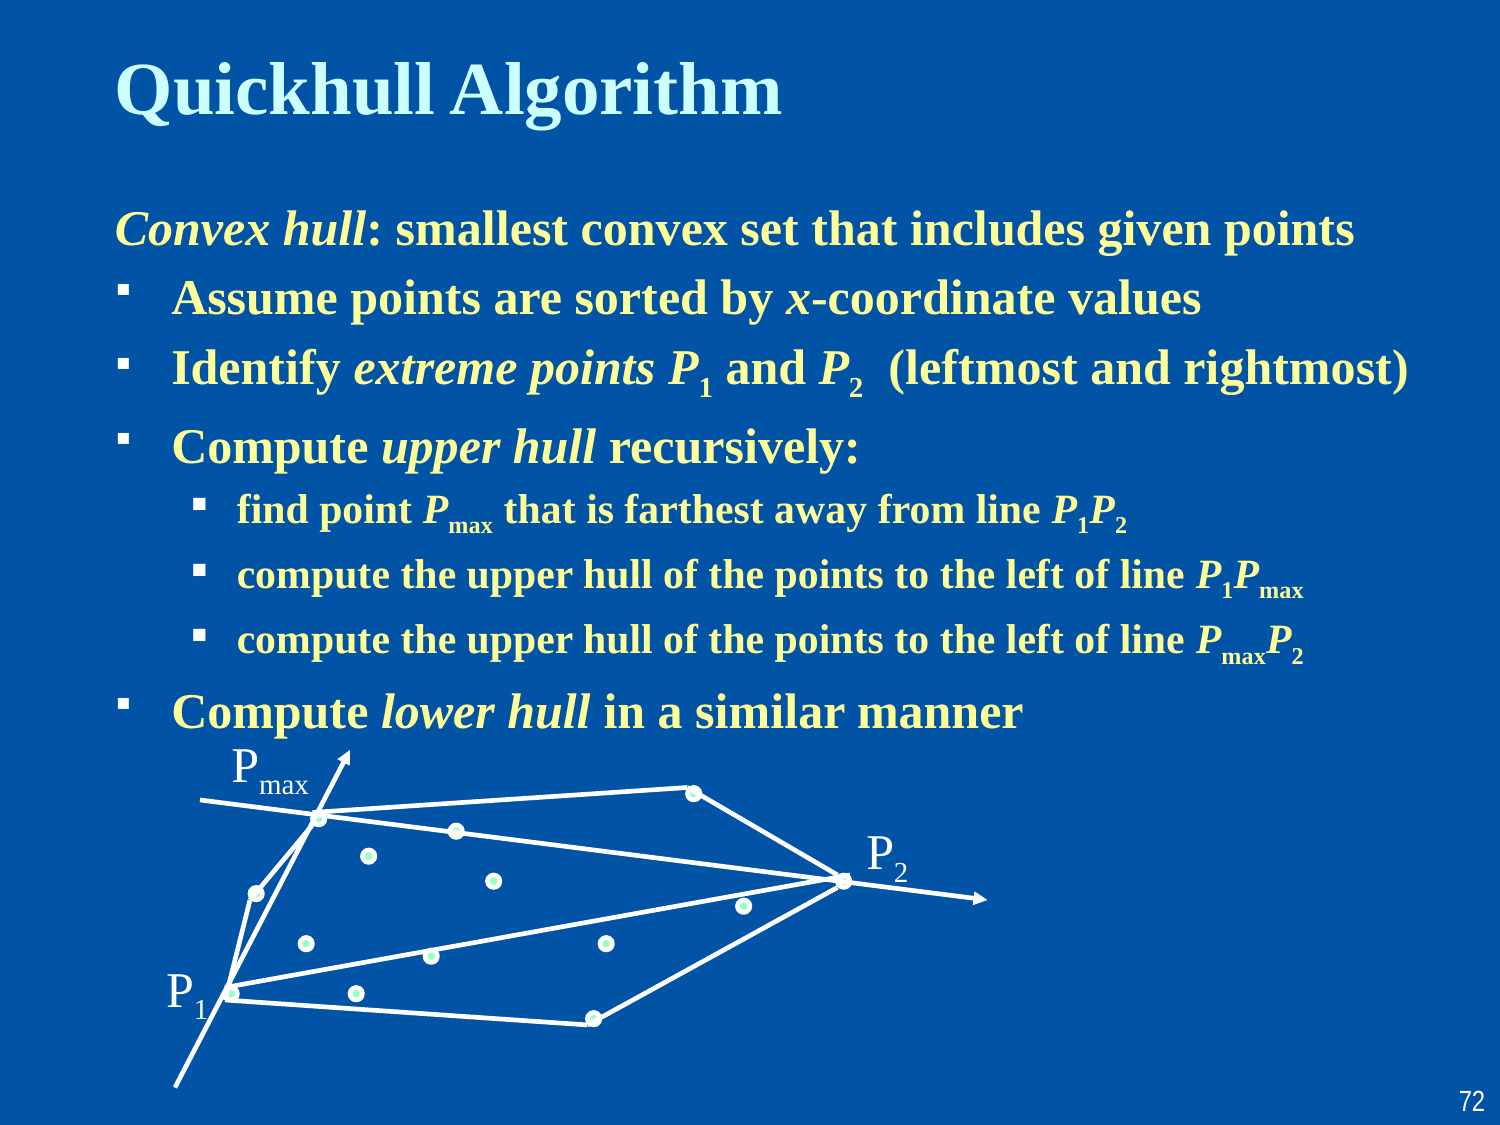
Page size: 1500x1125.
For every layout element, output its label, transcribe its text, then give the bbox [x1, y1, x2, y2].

title Quickhull Algorithm [99, 24, 1345, 138]
text_box Pmax [216, 724, 324, 808]
list Convex hull: smallest convex set that includes given points Assume points are sorted by x-coordinate values Identify extreme points P1 and P2 (leftmost and rightmost) Compute upper hull recursively: find point Pmax that is farthest away from line P1P2 compute the upper hull of the points to the left of line P1Pmax compute the upper hull of the points to the left of line PmaxP2 Compute lower hull in a similar manner [99, 187, 1463, 1005]
text_box [299, 937, 313, 950]
text_box [199, 799, 988, 905]
text_box [450, 832, 462, 838]
text_box P2 [851, 883, 924, 896]
text_box [687, 787, 700, 800]
text_box [599, 937, 613, 950]
text_box [349, 987, 363, 1000]
text_box [225, 987, 238, 1000]
text_box [837, 882, 850, 888]
text_box [362, 849, 375, 863]
text_box [837, 874, 850, 882]
text_box [587, 1012, 600, 1025]
text_box [737, 899, 750, 913]
text_box [249, 887, 263, 900]
text_box [313, 816, 325, 825]
text_box [449, 824, 463, 833]
slide_number 72 [1187, 1074, 1500, 1125]
text_box [424, 950, 438, 963]
text_box [487, 874, 500, 888]
text_box P2 [851, 812, 924, 891]
text_box P1 [151, 949, 224, 1033]
text_box [316, 750, 350, 814]
